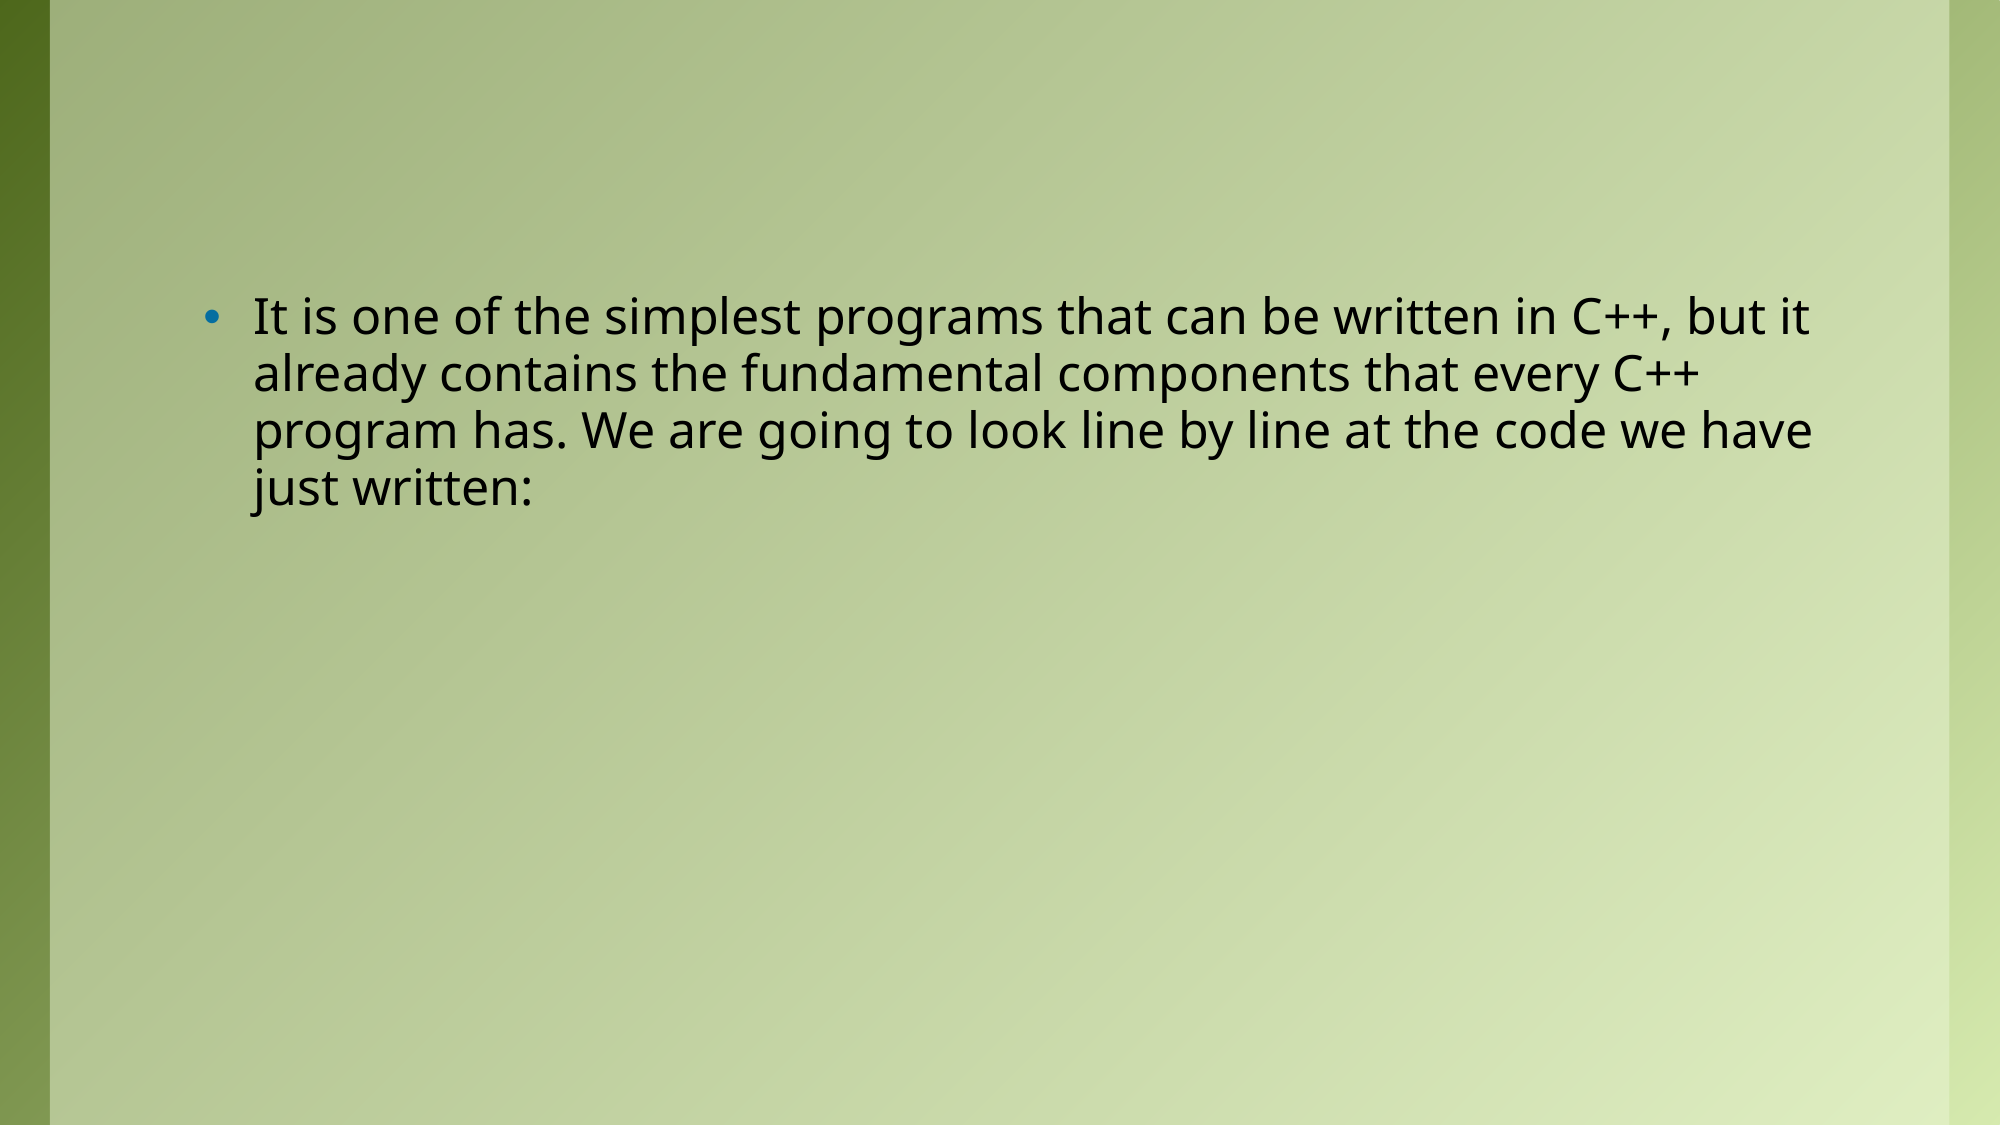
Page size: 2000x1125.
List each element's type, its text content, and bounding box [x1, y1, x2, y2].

list It is one of the simplest programs that can be written in C++, but it already contains the fundamental components that every C++ program has. We are going to look line by line at the code we have just written: [183, 279, 1850, 1013]
